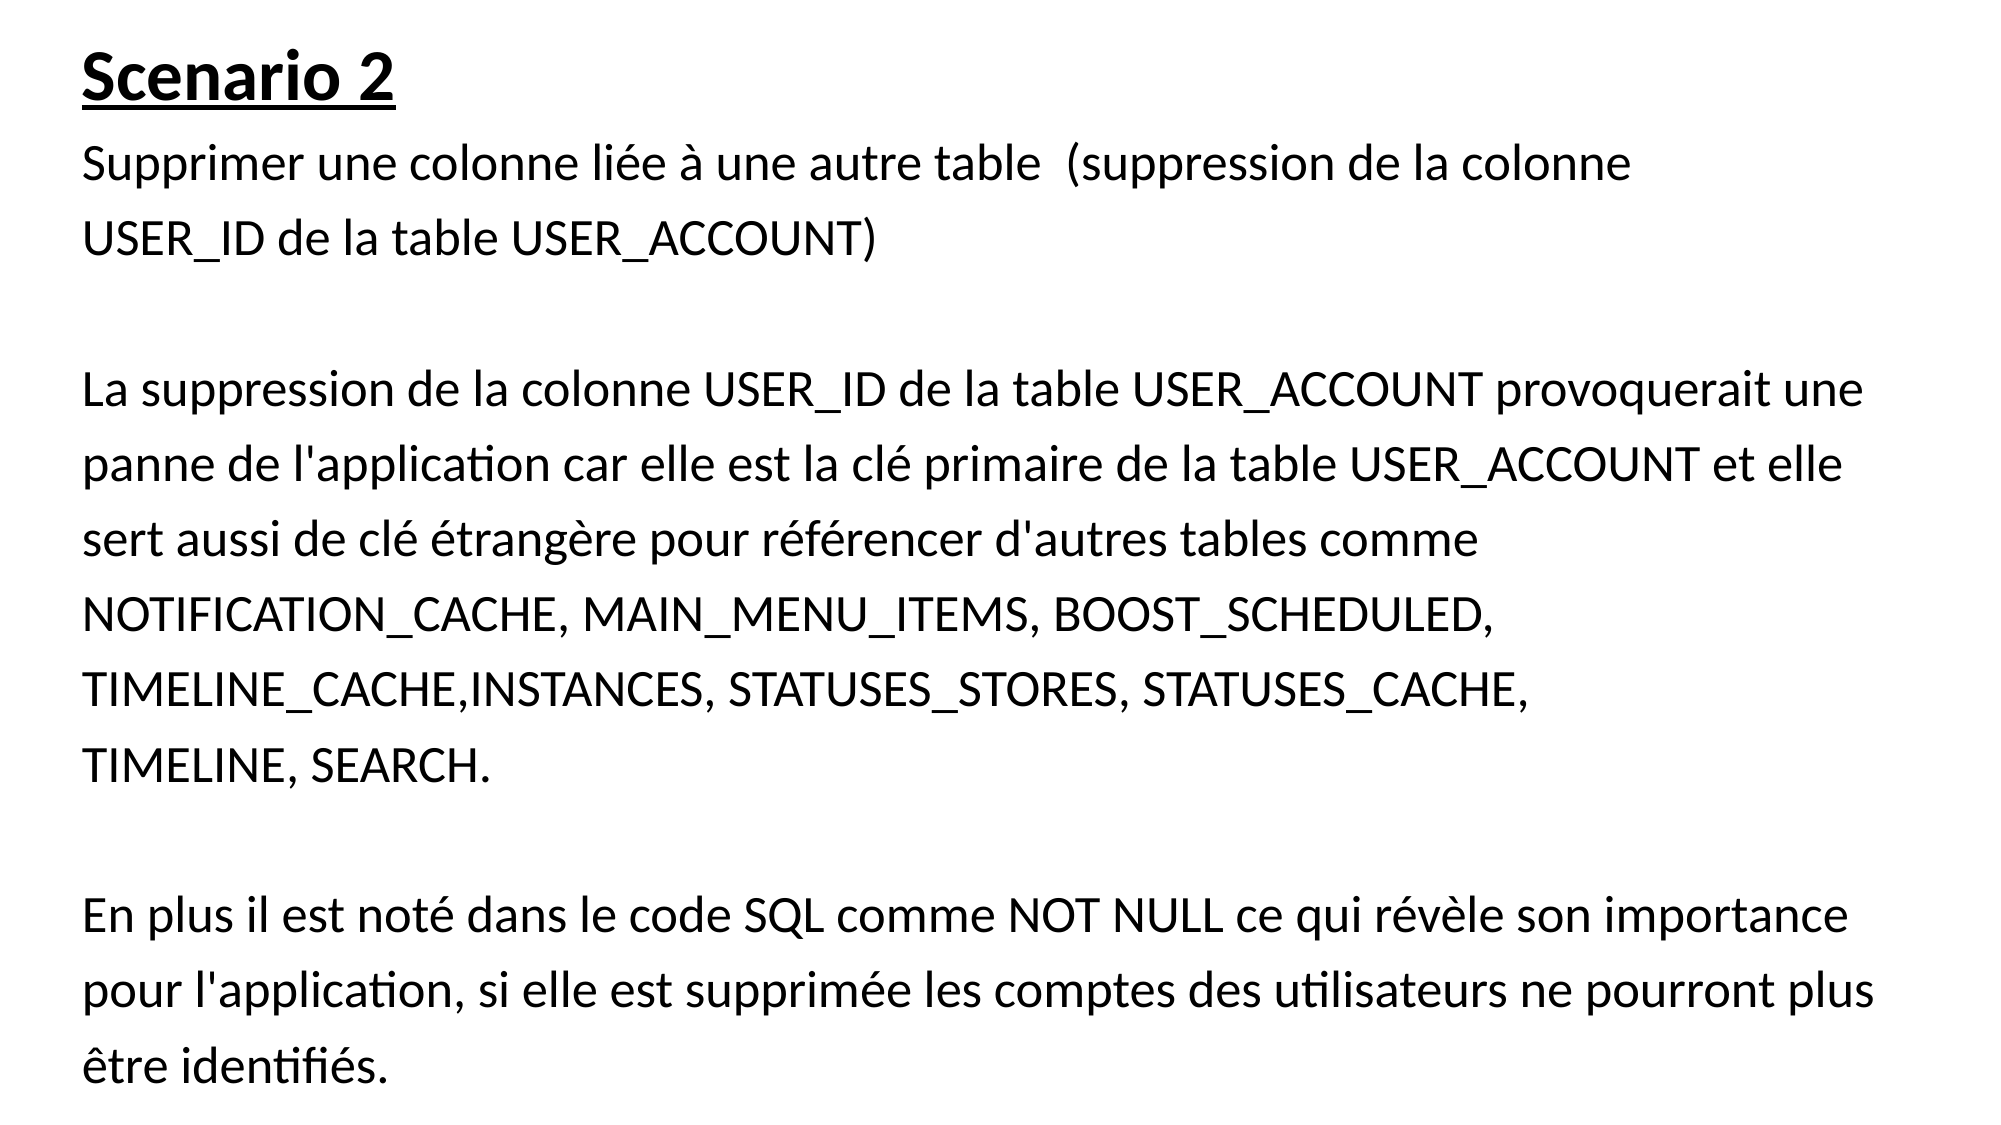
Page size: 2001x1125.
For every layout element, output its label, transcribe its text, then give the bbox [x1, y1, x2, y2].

list Scenario 2 Supprimer une colonne liée à une autre table (suppression de la colonne USER_ID de la table USER_ACCOUNT) La suppression de la colonne USER_ID de la table USER_ACCOUNT provoquerait une panne de l'application car elle est la clé primaire de la table USER_ACCOUNT et elle sert aussi de clé étrangère pour référencer d'autres tables comme NOTIFICATION_CACHE, MAIN_MENU_ITEMS, BOOST_SCHEDULED, TIMELINE_CACHE,INSTANCES, STATUSES_STORES, STATUSES_CACHE, TIMELINE, SEARCH. En plus il est noté dans le code SQL comme NOT NULL ce qui révèle son importance pour l'application, si elle est supprimée les comptes des utilisateurs ne pourront plus être identifiés. [66, 29, 1902, 1125]
